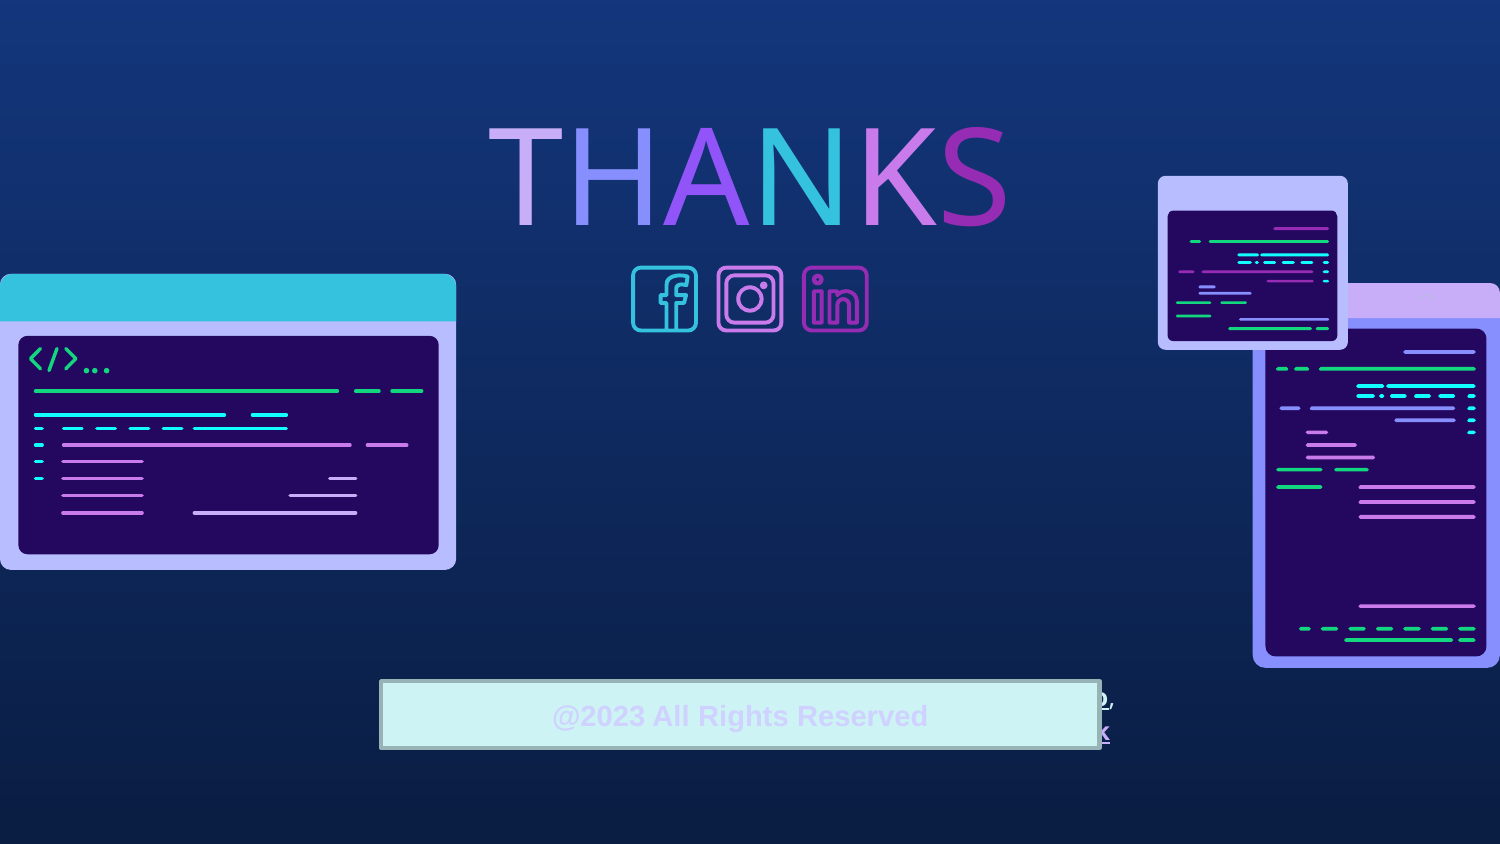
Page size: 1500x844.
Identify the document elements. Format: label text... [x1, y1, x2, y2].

text_box [631, 265, 698, 333]
text_box @2023 All Rights Reserved [379, 679, 1102, 750]
title THANKS [309, 100, 1191, 268]
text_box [801, 265, 869, 333]
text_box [716, 265, 784, 333]
